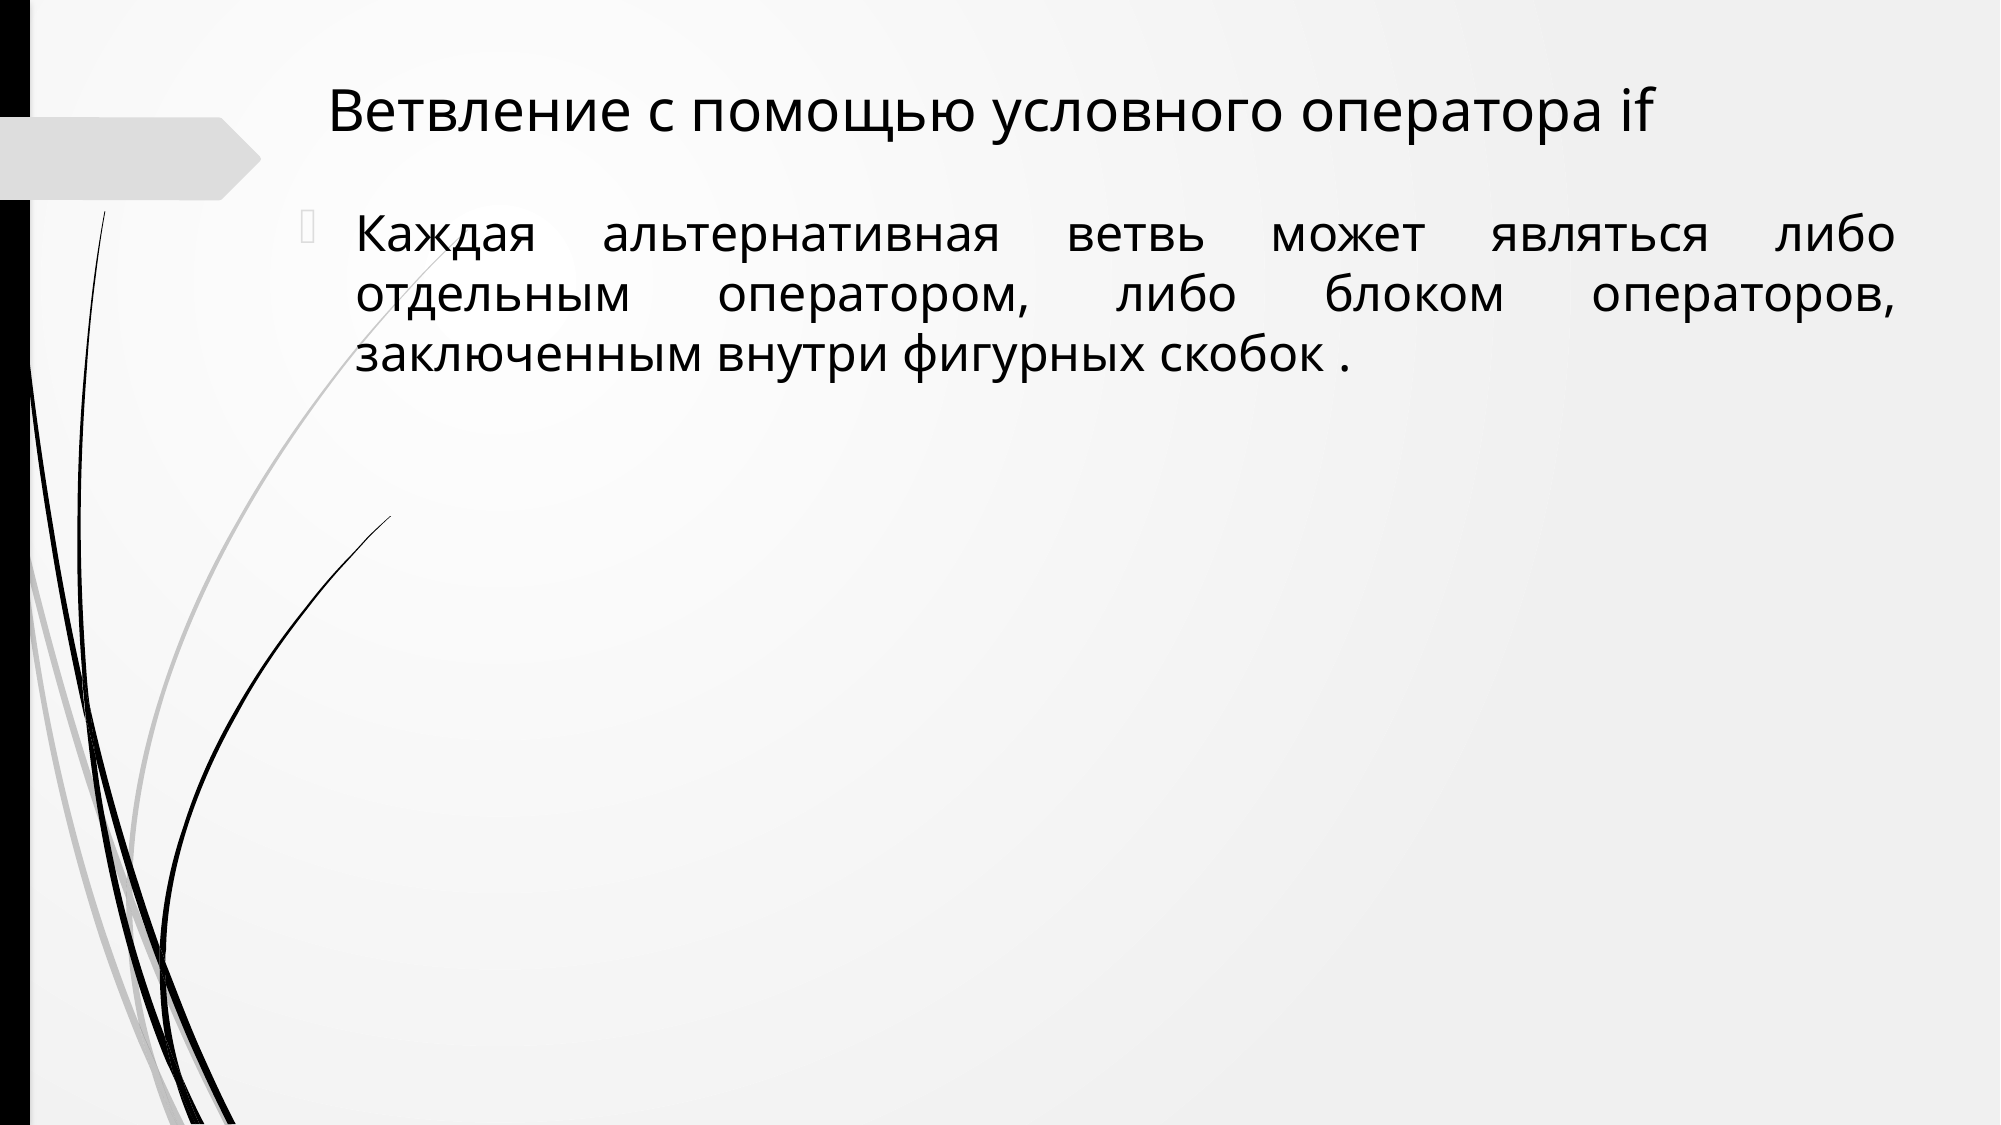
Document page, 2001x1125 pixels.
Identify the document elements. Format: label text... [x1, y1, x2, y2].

text_box Ветвление с помощью условного оператора if [312, 65, 1847, 151]
list Каждая альтернативная ветвь может являться либо отдельным оператором, либо блоком операторов, заключенным внутри фигурных cкобок . [284, 194, 1913, 1098]
